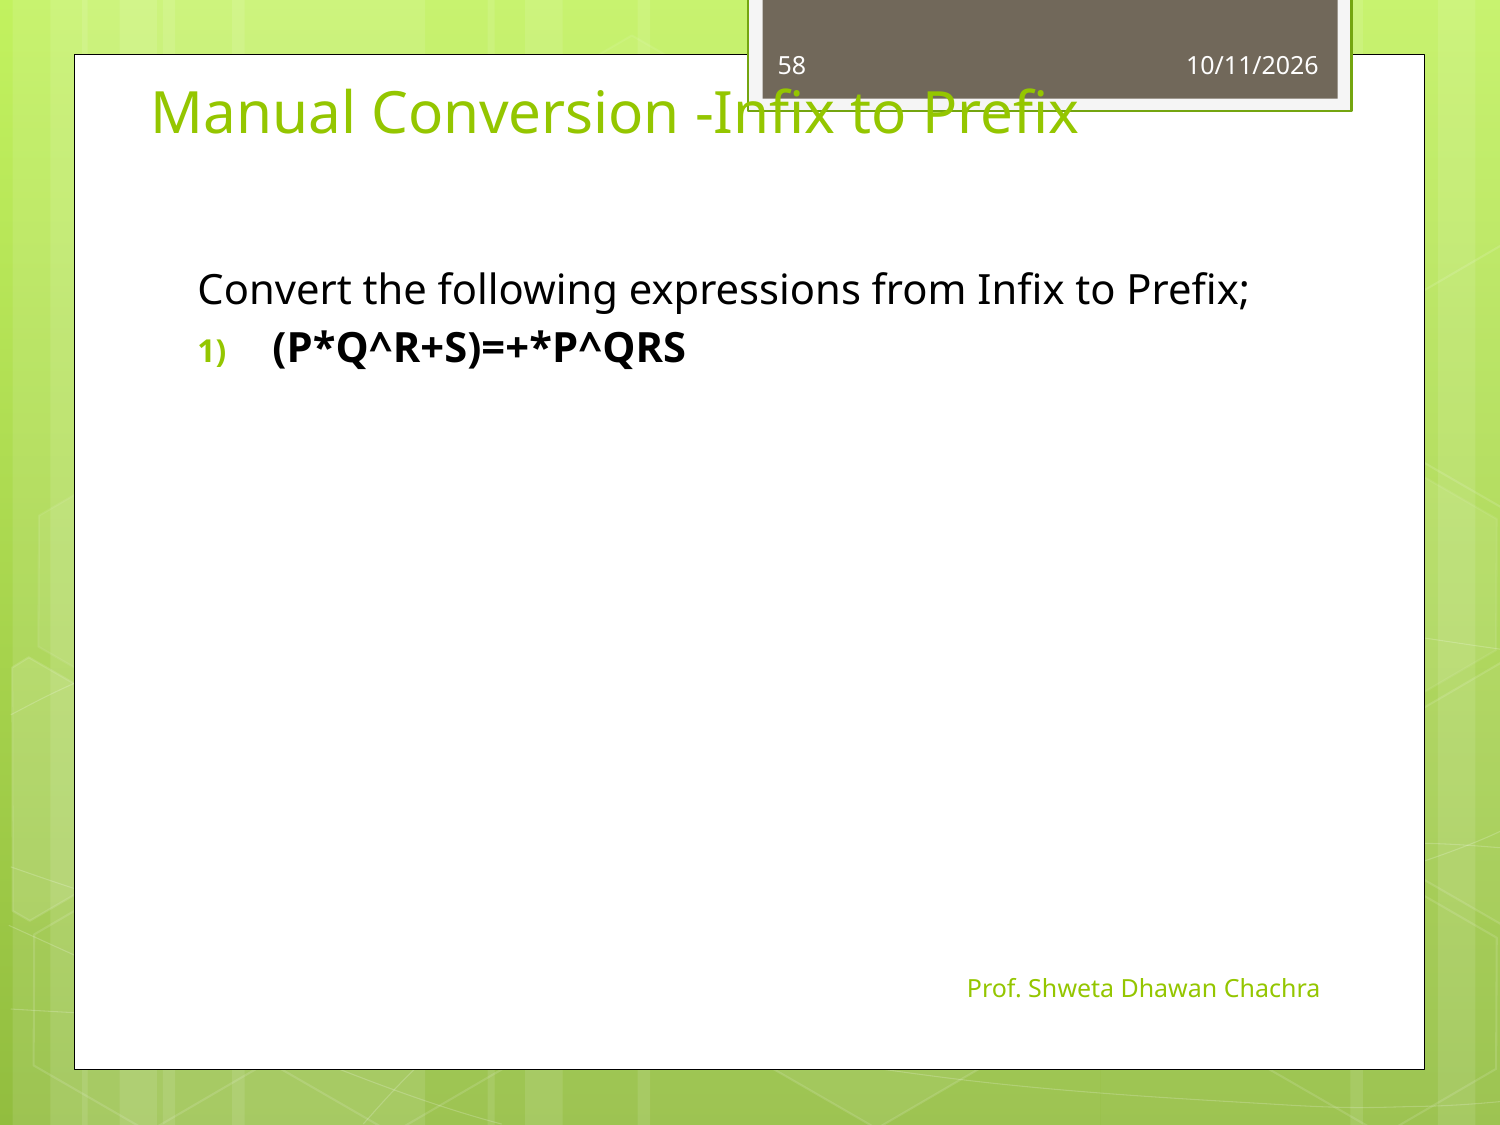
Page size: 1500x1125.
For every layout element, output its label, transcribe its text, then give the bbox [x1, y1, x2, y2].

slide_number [983, 36, 1334, 97]
slide_number 58 [762, 36, 982, 97]
list Convert the following expressions from Infix to Prefix; (P*Q^R+S)=+*P^QRS [171, 255, 1283, 1035]
footer Prof. Shweta Dhawan Chachra [761, 960, 1336, 1020]
title Manual Conversion -Infix to Prefix [135, 66, 1289, 154]
